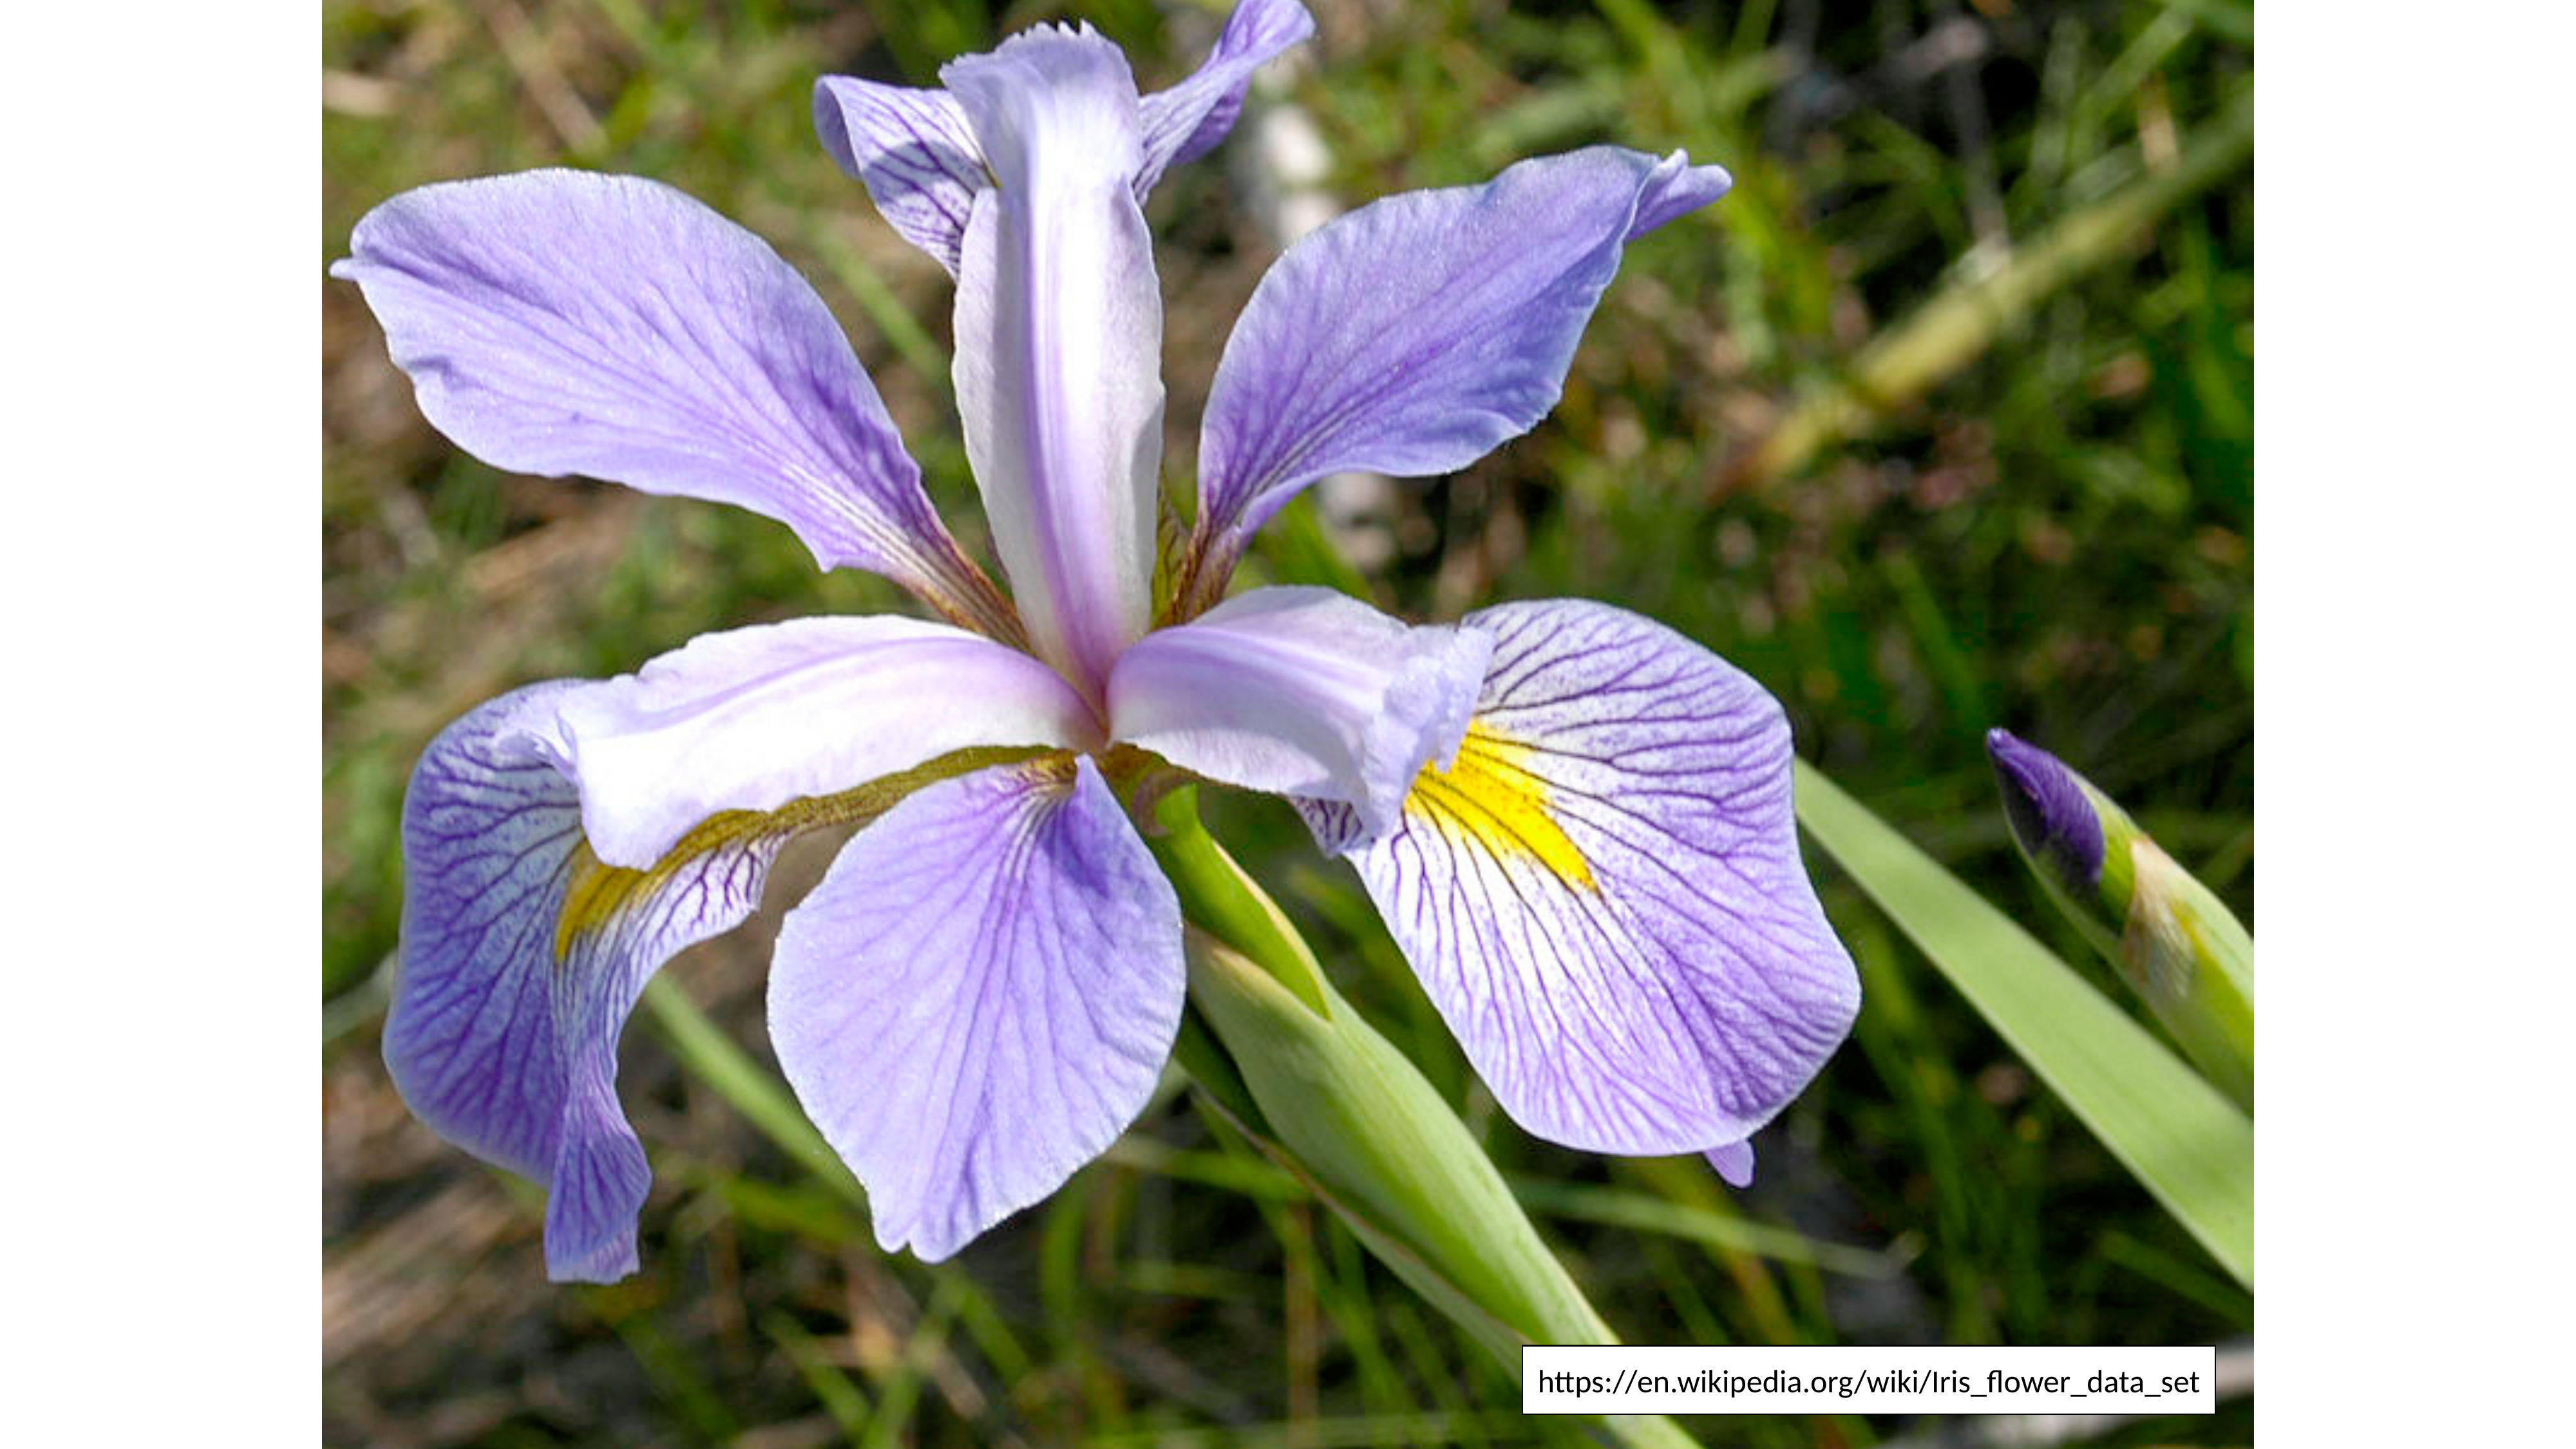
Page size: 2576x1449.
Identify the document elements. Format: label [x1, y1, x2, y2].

picture [321, 0, 2255, 1449]
